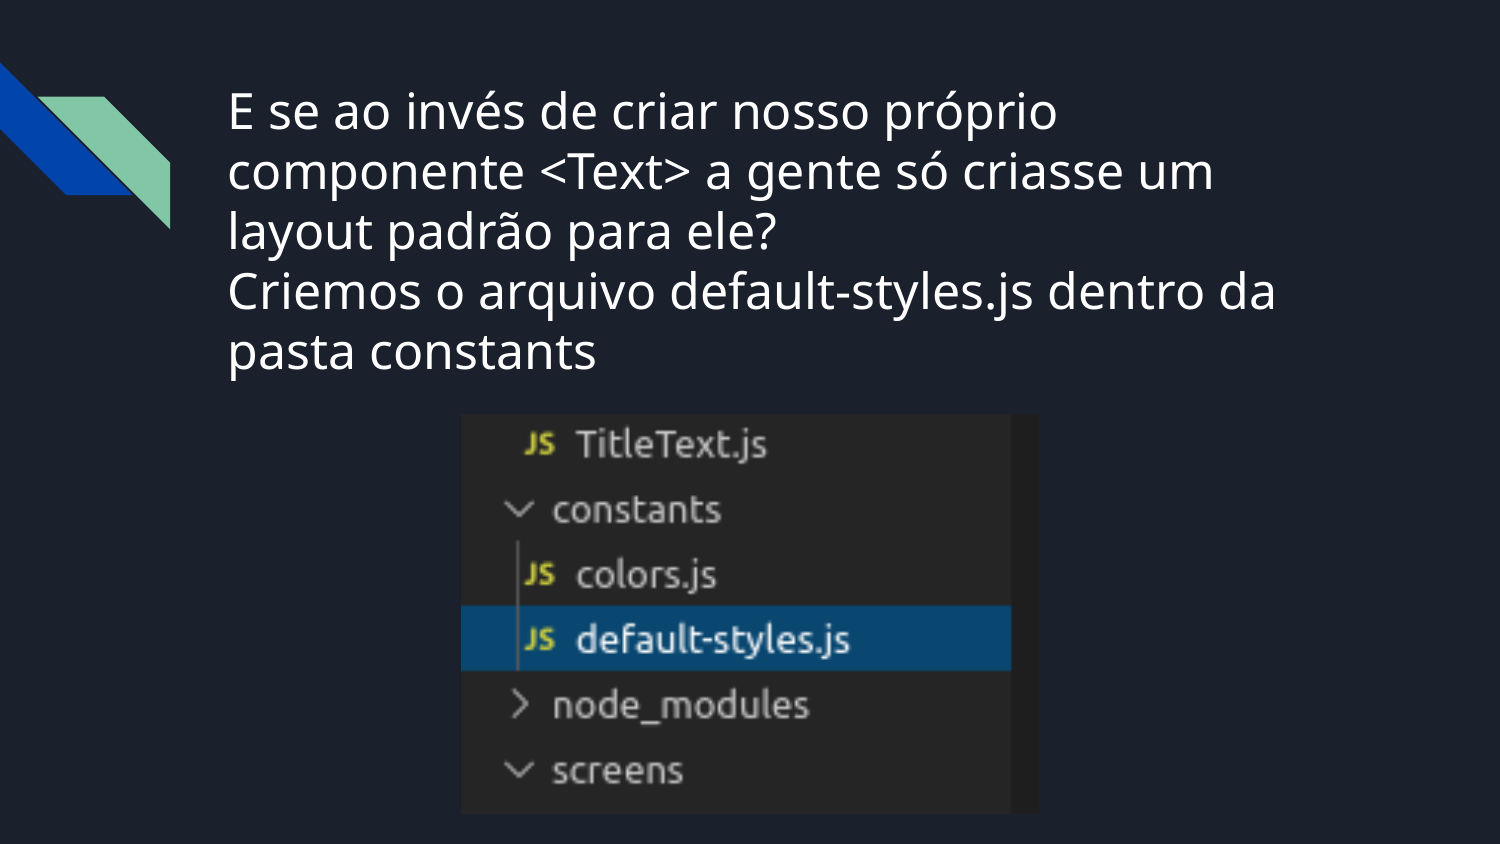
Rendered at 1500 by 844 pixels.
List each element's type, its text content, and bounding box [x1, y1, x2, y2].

title E se ao invés de criar nosso próprio componente <Text> a gente só criasse um layout padrão para ele? Criemos o arquivo default-styles.js dentro da pasta constants [212, 64, 1368, 399]
picture [461, 413, 1039, 814]
